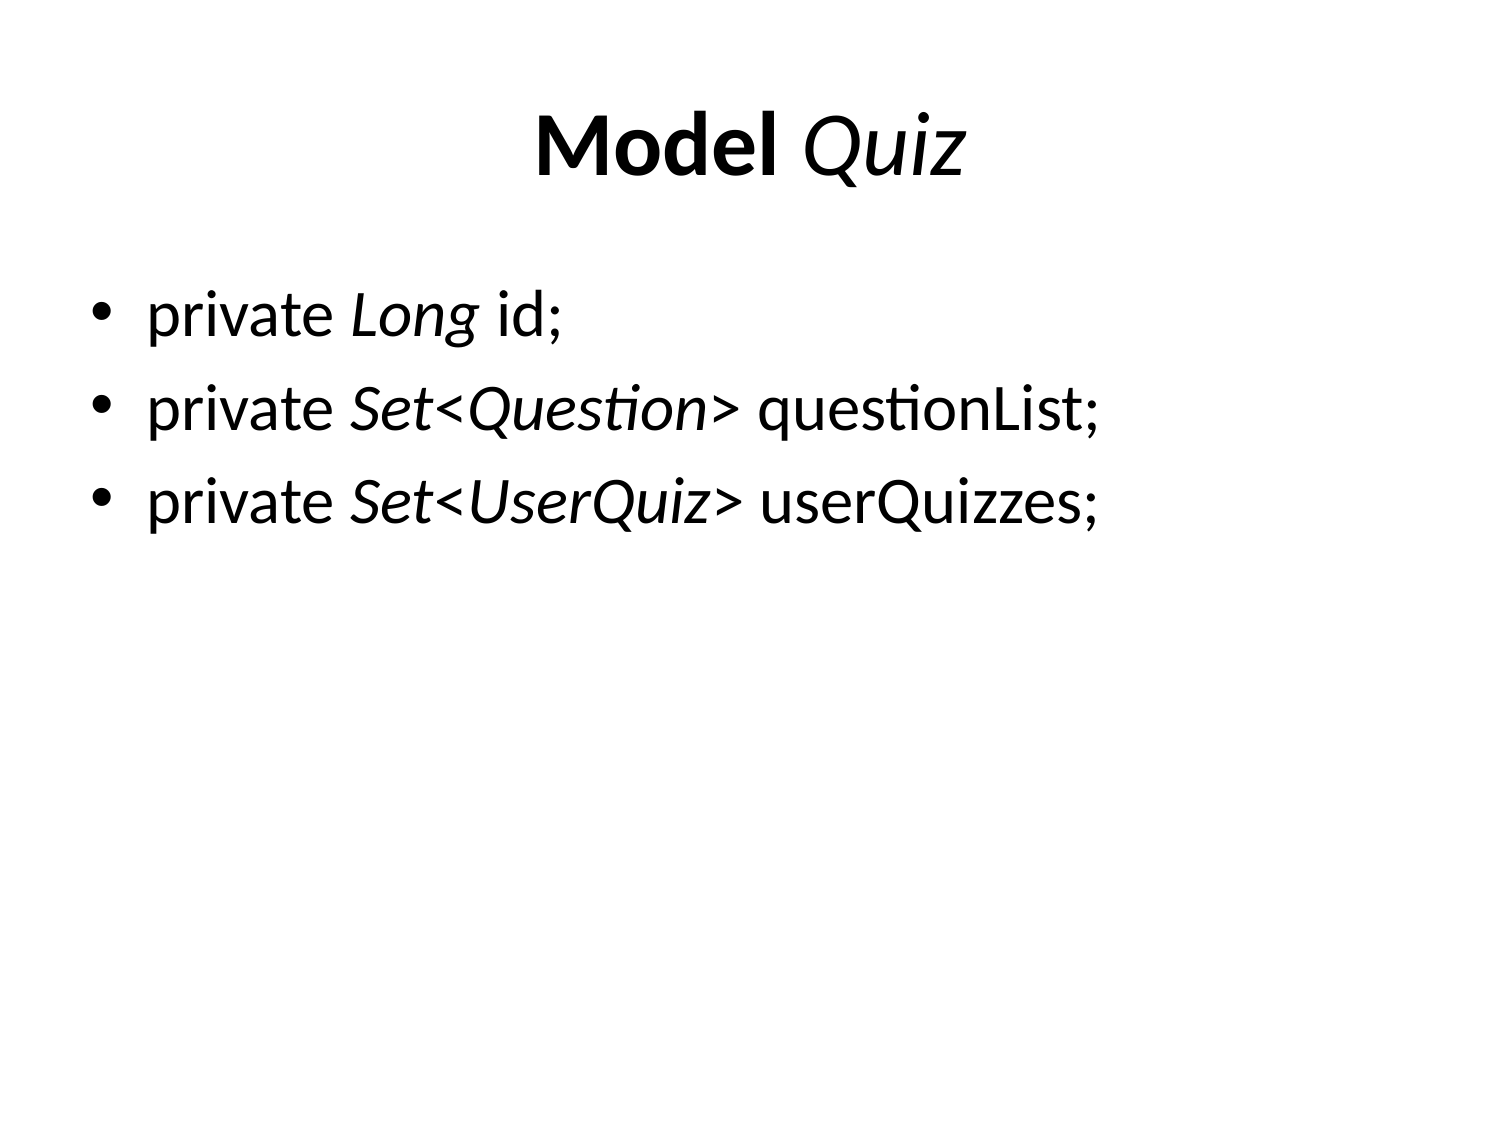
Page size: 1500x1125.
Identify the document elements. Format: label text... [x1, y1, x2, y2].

list private Long id; private Set<Question> questionList; private Set<UserQuiz> userQuizzes; [75, 262, 1425, 1005]
title Model Quiz [75, 45, 1425, 233]
